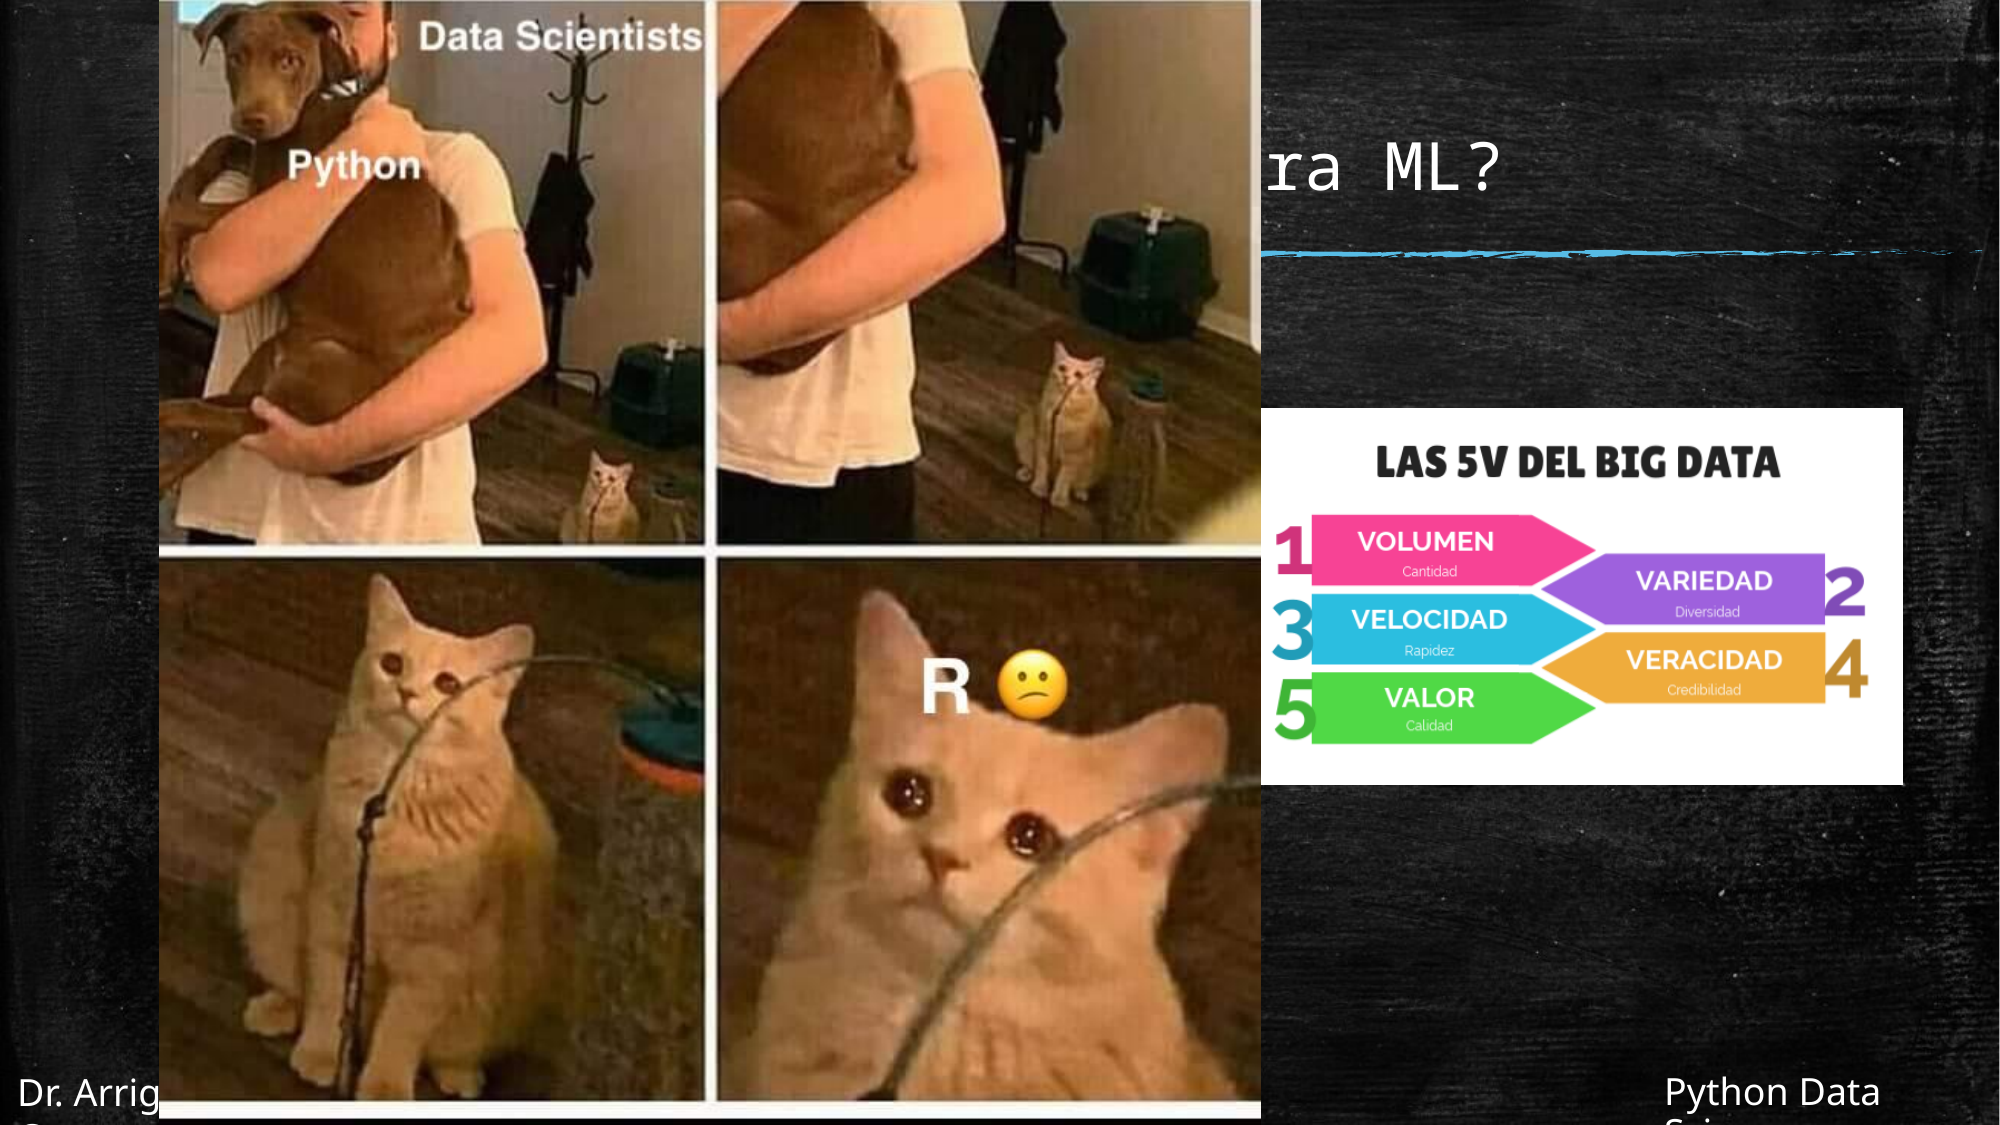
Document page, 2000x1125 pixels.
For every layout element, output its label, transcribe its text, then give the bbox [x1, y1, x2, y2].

title ¿Qué lenguaje utilizar para ML? [1261, 45, 1750, 213]
picture [159, 0, 1903, 1125]
